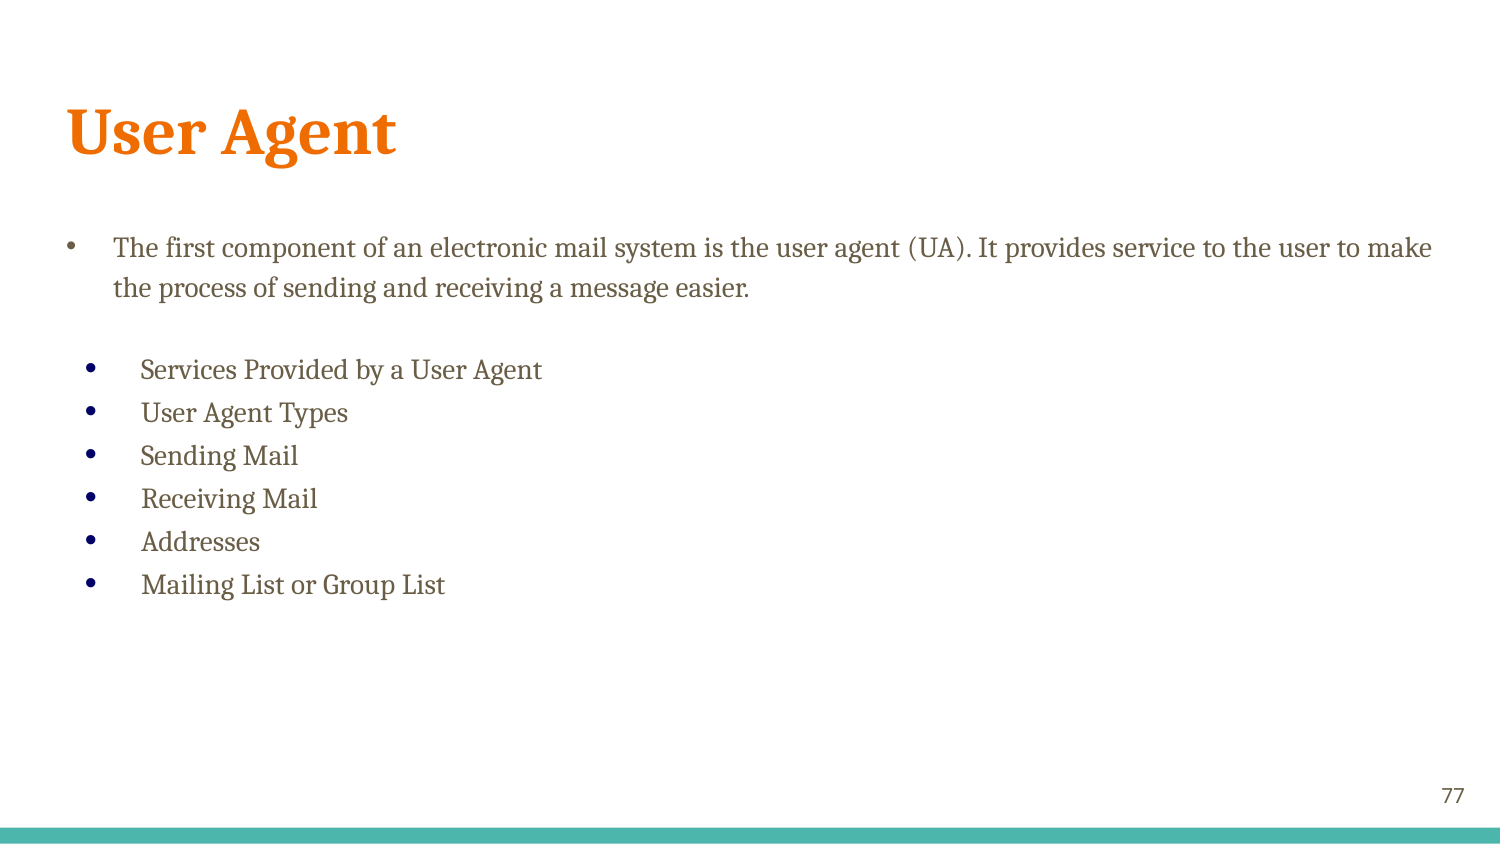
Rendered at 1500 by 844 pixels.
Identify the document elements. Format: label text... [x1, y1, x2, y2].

list The first component of an electronic mail system is the user agent (UA). It provides service to the user to make the process of sending and receiving a message easier. Services Provided by a User Agent User Agent Types Sending Mail Receiving Mail Addresses Mailing List or Group List [51, 207, 1449, 750]
slide_number 77 [1389, 764, 1480, 830]
title User Agent [51, 72, 1449, 189]
